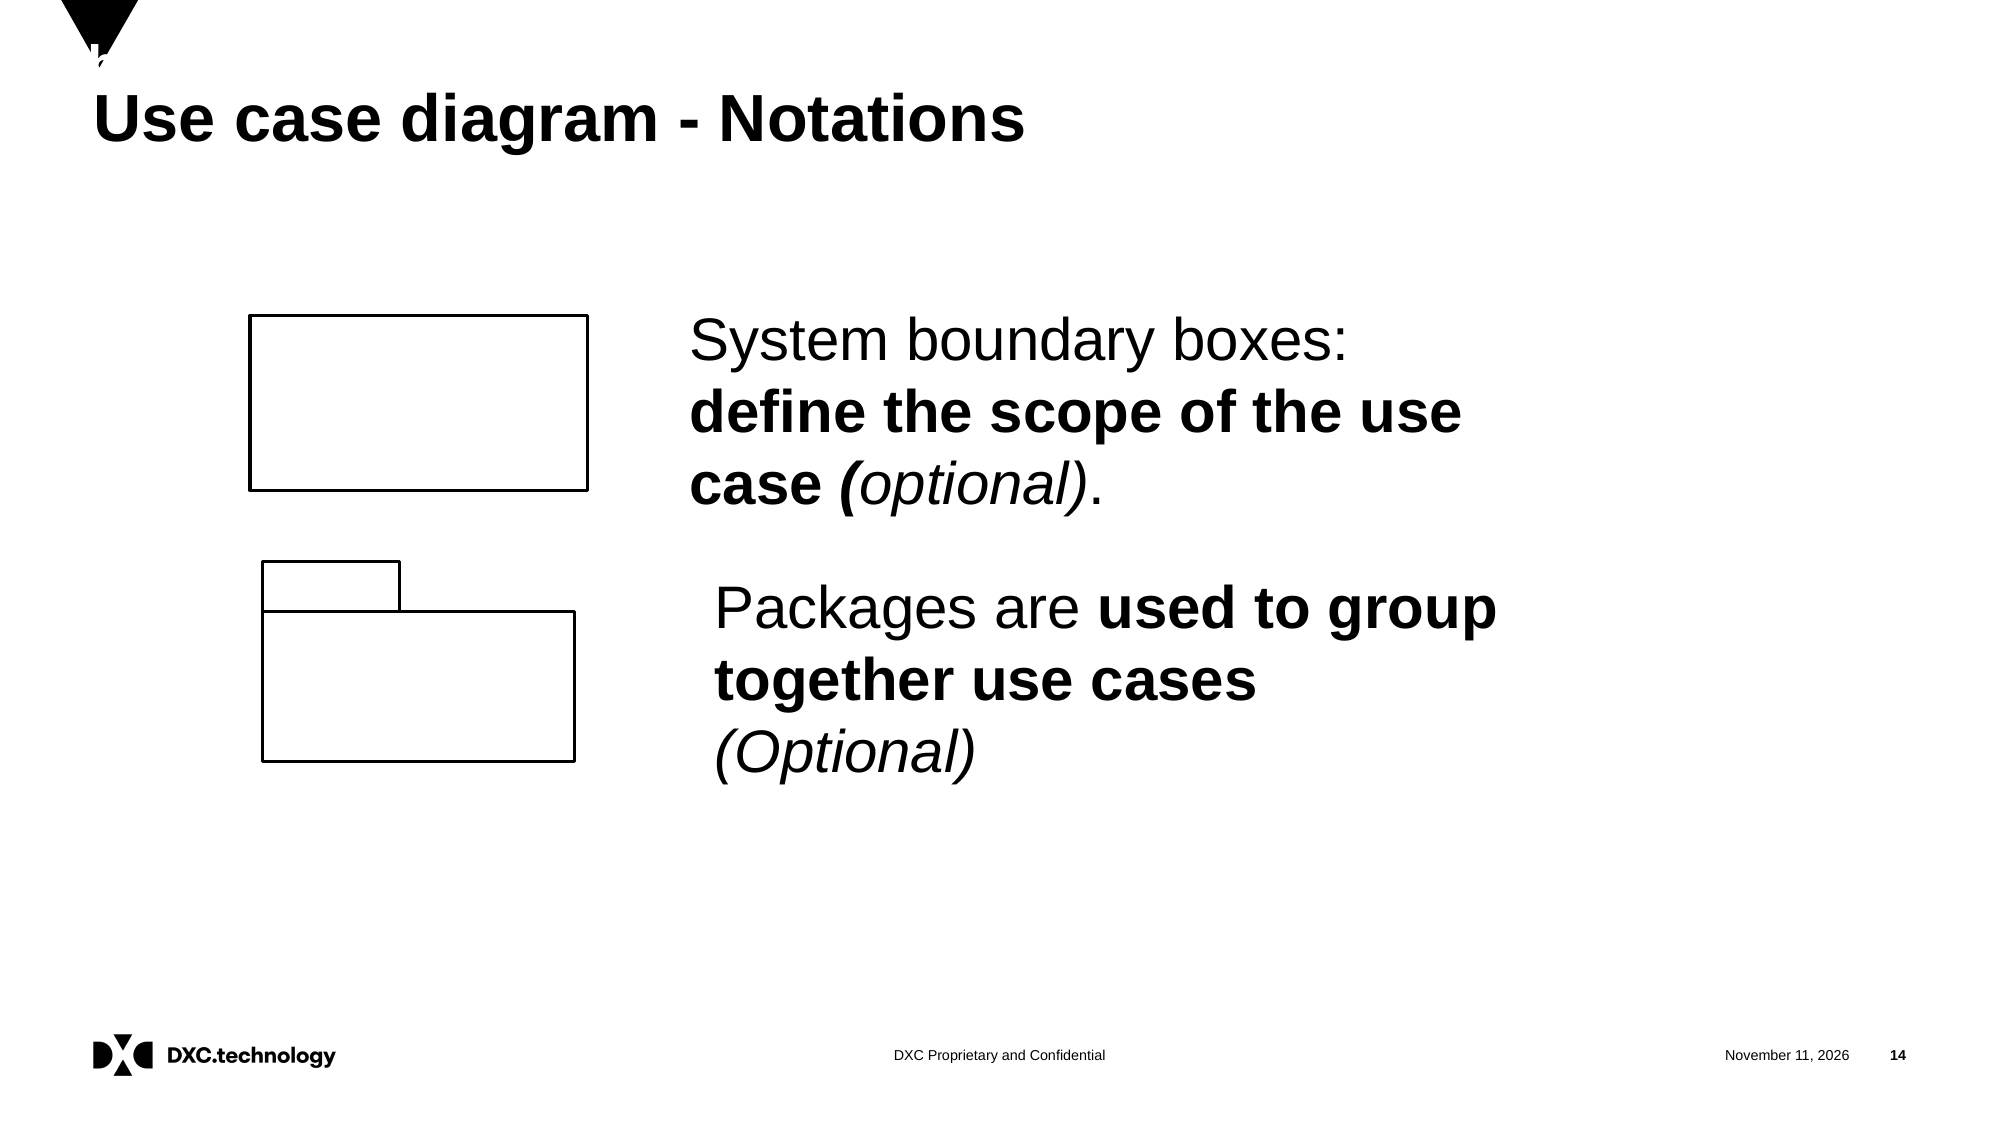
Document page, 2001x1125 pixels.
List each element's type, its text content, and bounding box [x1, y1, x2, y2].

title Use case diagram - Notations [93, 87, 1907, 282]
text_box Packages are used to group together use cases (Optional) [699, 561, 1541, 793]
text_box [249, 315, 588, 491]
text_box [262, 561, 575, 762]
text_box System boundary boxes: define the scope of the use case (optional). [674, 293, 1516, 524]
